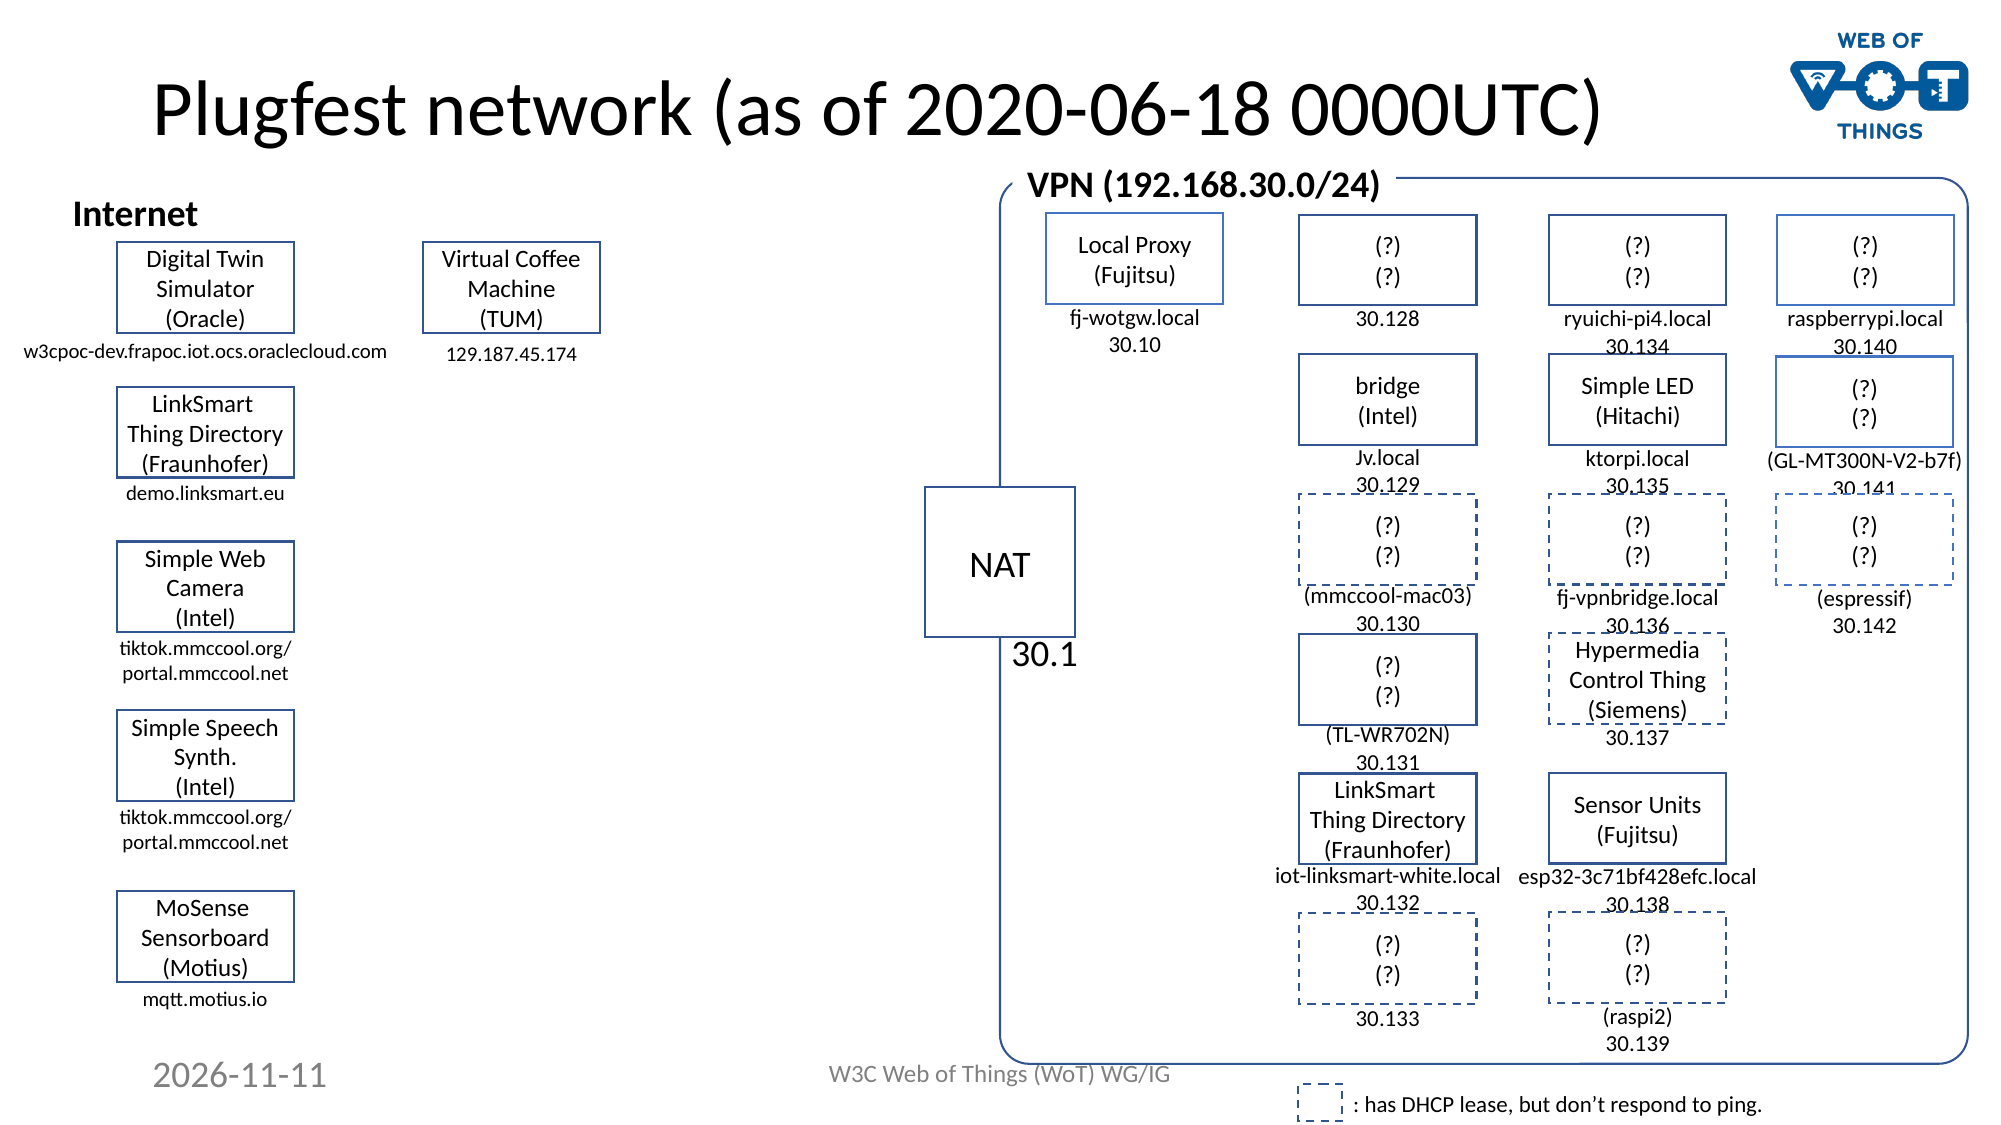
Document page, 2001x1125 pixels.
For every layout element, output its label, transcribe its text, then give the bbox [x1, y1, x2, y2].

text_box tiktok.mmccool.org/ portal.mmccool.net [104, 796, 307, 861]
text_box Local Proxy (Fujitsu) [1045, 212, 1224, 305]
text_box Hypermedia Control Thing (Siemens) [1548, 632, 1727, 725]
text_box (?) (?) [1298, 633, 1478, 726]
text_box 129.187.45.174 [431, 333, 593, 373]
text_box bridge (Intel) [1298, 353, 1478, 446]
text_box 30.128 [1340, 296, 1436, 339]
text_box 30.137 [1590, 714, 1685, 758]
text_box Sensor Units (Fujitsu) [1548, 772, 1727, 854]
picture [1773, 22, 1985, 149]
text_box (?) (?) [1548, 911, 1727, 1004]
text_box [1297, 1083, 1338, 1122]
text_box (TL-WR702N) 30.131 [1310, 712, 1466, 783]
text_box raspberrypi.local 30.140 [1772, 296, 1959, 366]
text_box fj-wotgw.local 30.10 [1054, 294, 1215, 365]
text_box (mmccool-mac03) 30.130 [1288, 573, 1488, 644]
text_box (?) (?) [1548, 214, 1727, 296]
text_box LinkSmart Thing Directory (Fraunhofer) [1298, 772, 1478, 853]
text_box tiktok.mmccool.org/ portal.mmccool.net [104, 627, 307, 692]
text_box Digital Twin Simulator (Oracle) [116, 241, 295, 330]
text_box Simple LED (Hitachi) [1548, 366, 1727, 446]
text_box ryuichi-pi4.local 30.134 [1548, 296, 1727, 366]
text_box Simple Web Camera (Intel) [116, 540, 295, 627]
text_box [998, 176, 1969, 1065]
text_box (?) (?) [1776, 214, 1955, 296]
text_box w3cpoc-dev.frapoc.iot.ocs.oraclecloud.com [8, 330, 403, 371]
text_box VPN (192.168.30.0/24) [1012, 152, 1396, 213]
text_box 30.1 [996, 621, 1093, 682]
text_box (?) (?) [1548, 493, 1727, 575]
text_box iot-linksmart-white.local 30.132 [1260, 853, 1517, 923]
text_box esp32-3c71bf428efc.local 30.138 [1503, 854, 1773, 925]
text_box demo.linksmart.eu [111, 472, 300, 513]
text_box ktorpi.local 30.135 [1570, 435, 1705, 493]
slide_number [137, 1042, 588, 1103]
text_box (raspi2) 30.139 [1587, 993, 1688, 1064]
title Plugfest network (as of 2020-06-18 0000UTC) [137, 59, 1863, 161]
text_box Simple Speech Synth. (Intel) [116, 709, 295, 796]
text_box (?) (?) [1775, 493, 1954, 586]
text_box (?) (?) [1775, 355, 1954, 438]
footer W3C Web of Things (WoT) WG/IG [662, 1042, 1338, 1103]
text_box MoSense Sensorboard (Motius) [116, 890, 295, 983]
text_box mqtt.motius.io [127, 977, 283, 1018]
text_box : has DHCP lease, but don’t respond to ping. [1338, 1082, 1779, 1125]
text_box fj-vpnbridge.local 30.136 [1541, 575, 1734, 646]
text_box (?) (?) [1298, 493, 1478, 573]
text_box (espressif) 30.142 [1801, 575, 1928, 646]
text_box 30.133 [1340, 995, 1436, 1039]
text_box Virtual Coffee Machine (TUM) [422, 241, 601, 334]
text_box Jv.local 30.129 [1340, 435, 1436, 494]
text_box (?) (?) [1298, 214, 1478, 306]
text_box (GL-MT300N-V2-b7f) 30.141 [1751, 438, 1978, 508]
text_box LinkSmart Thing Directory (Fraunhofer) [116, 386, 295, 472]
text_box Internet [57, 181, 214, 242]
text_box (?) (?) [1298, 912, 1478, 1005]
text_box NAT [924, 486, 1076, 638]
